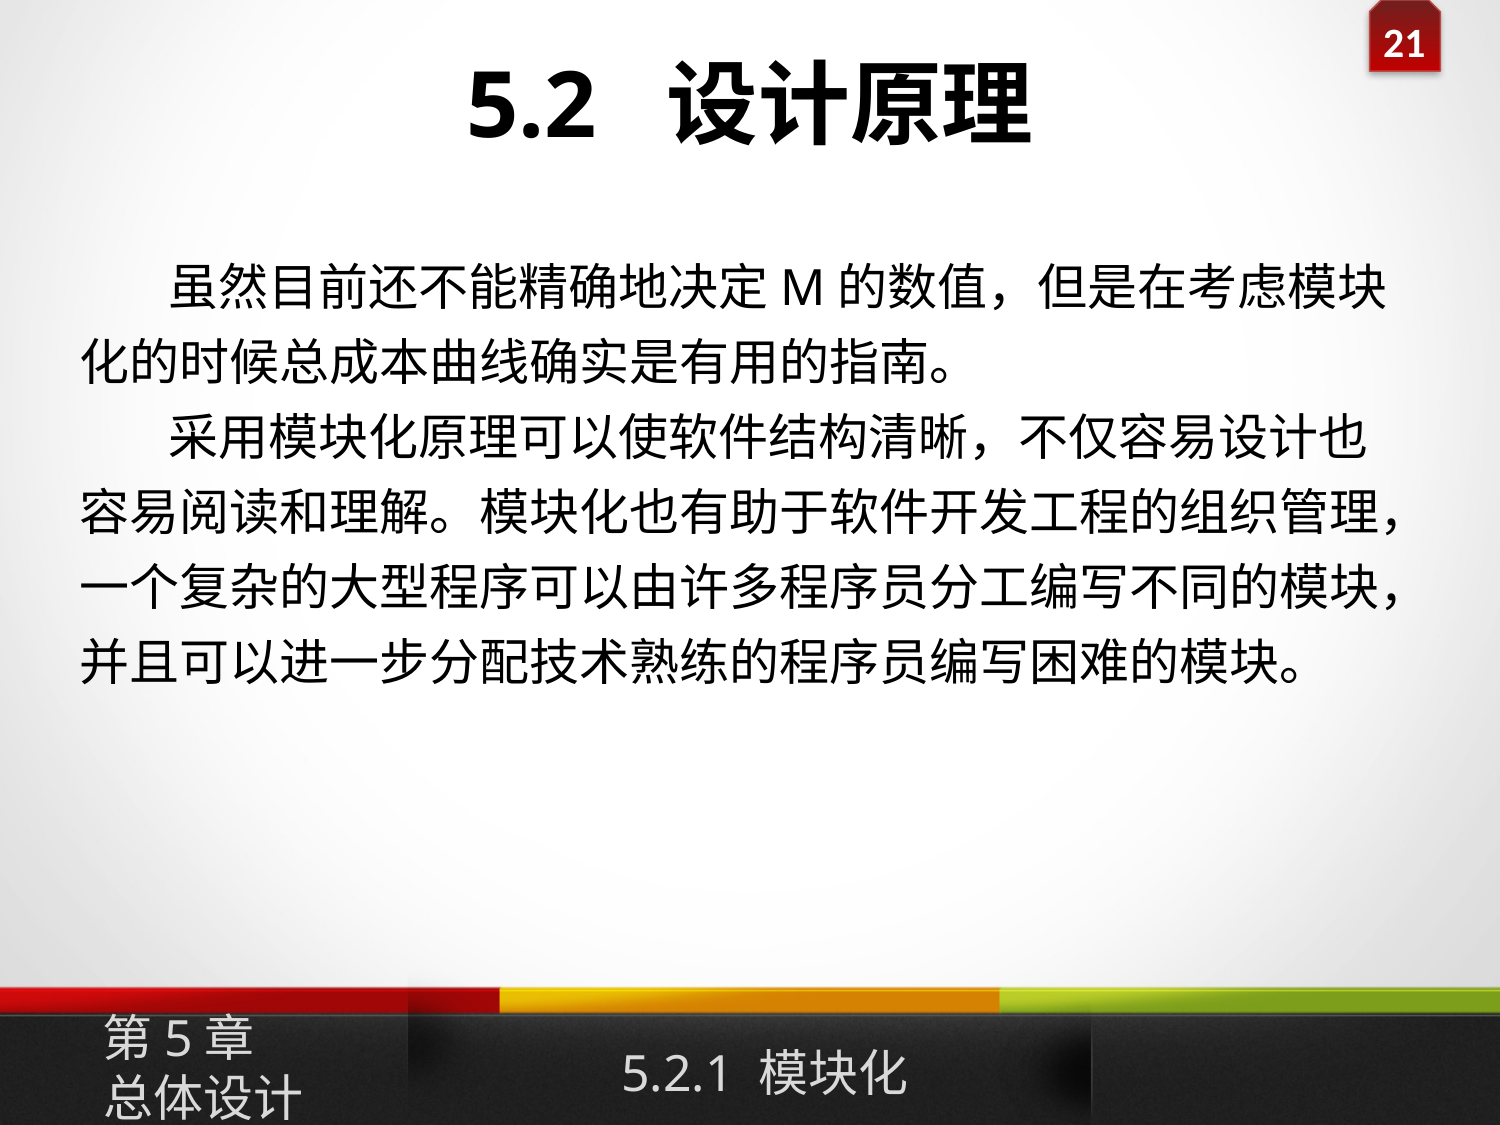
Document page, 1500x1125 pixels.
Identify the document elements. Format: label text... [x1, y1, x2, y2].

text_box 第5章 总体设计 [0, 1027, 408, 1106]
picture [0, 0, 1500, 1125]
title 5.2 设计原理 [74, 6, 1426, 195]
text_box 虽然目前还不能精确地决定M的数值，但是在考虑模块化的时候总成本曲线确实是有用的指南。 采用模块化原理可以使软件结构清晰，不仅容易设计也容易阅读和理解。模块化也有助于软件开发工程的组织管理，一个复杂的大型程序可以由许多程序员分工编写不同的模块，并且可以进一步分配技术熟练的程序员编写困难的模块。 [64, 232, 1425, 698]
text_box 5.2.1 模块化 [458, 1032, 1073, 1111]
